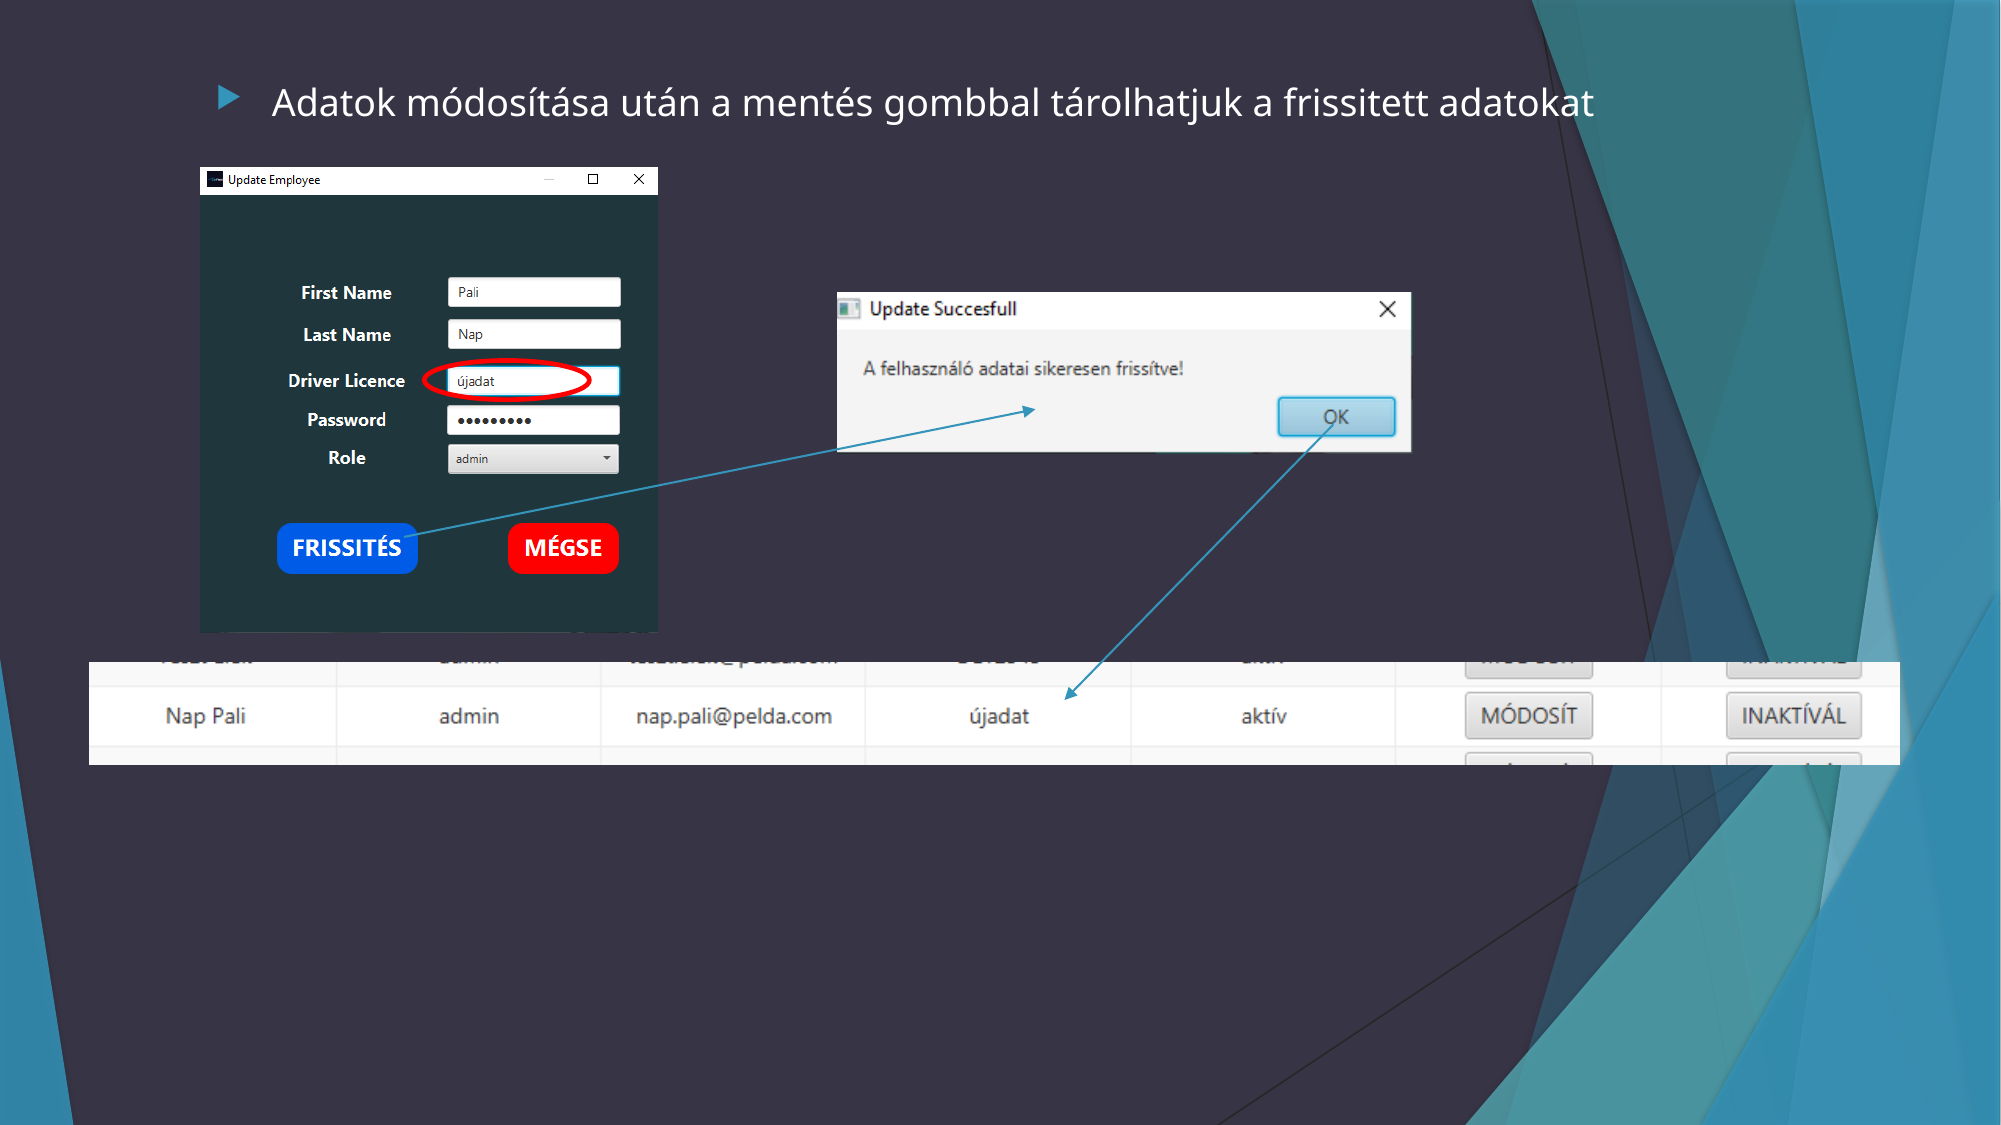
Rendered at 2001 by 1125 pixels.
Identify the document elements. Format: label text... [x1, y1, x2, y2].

picture [89, 662, 1901, 766]
picture [836, 291, 1413, 454]
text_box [1063, 424, 1334, 701]
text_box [403, 408, 1036, 538]
list Adatok módosítása után a mentés gombbal tárolhatjuk a frissitett adatokat [200, 71, 1611, 168]
picture [200, 166, 659, 633]
